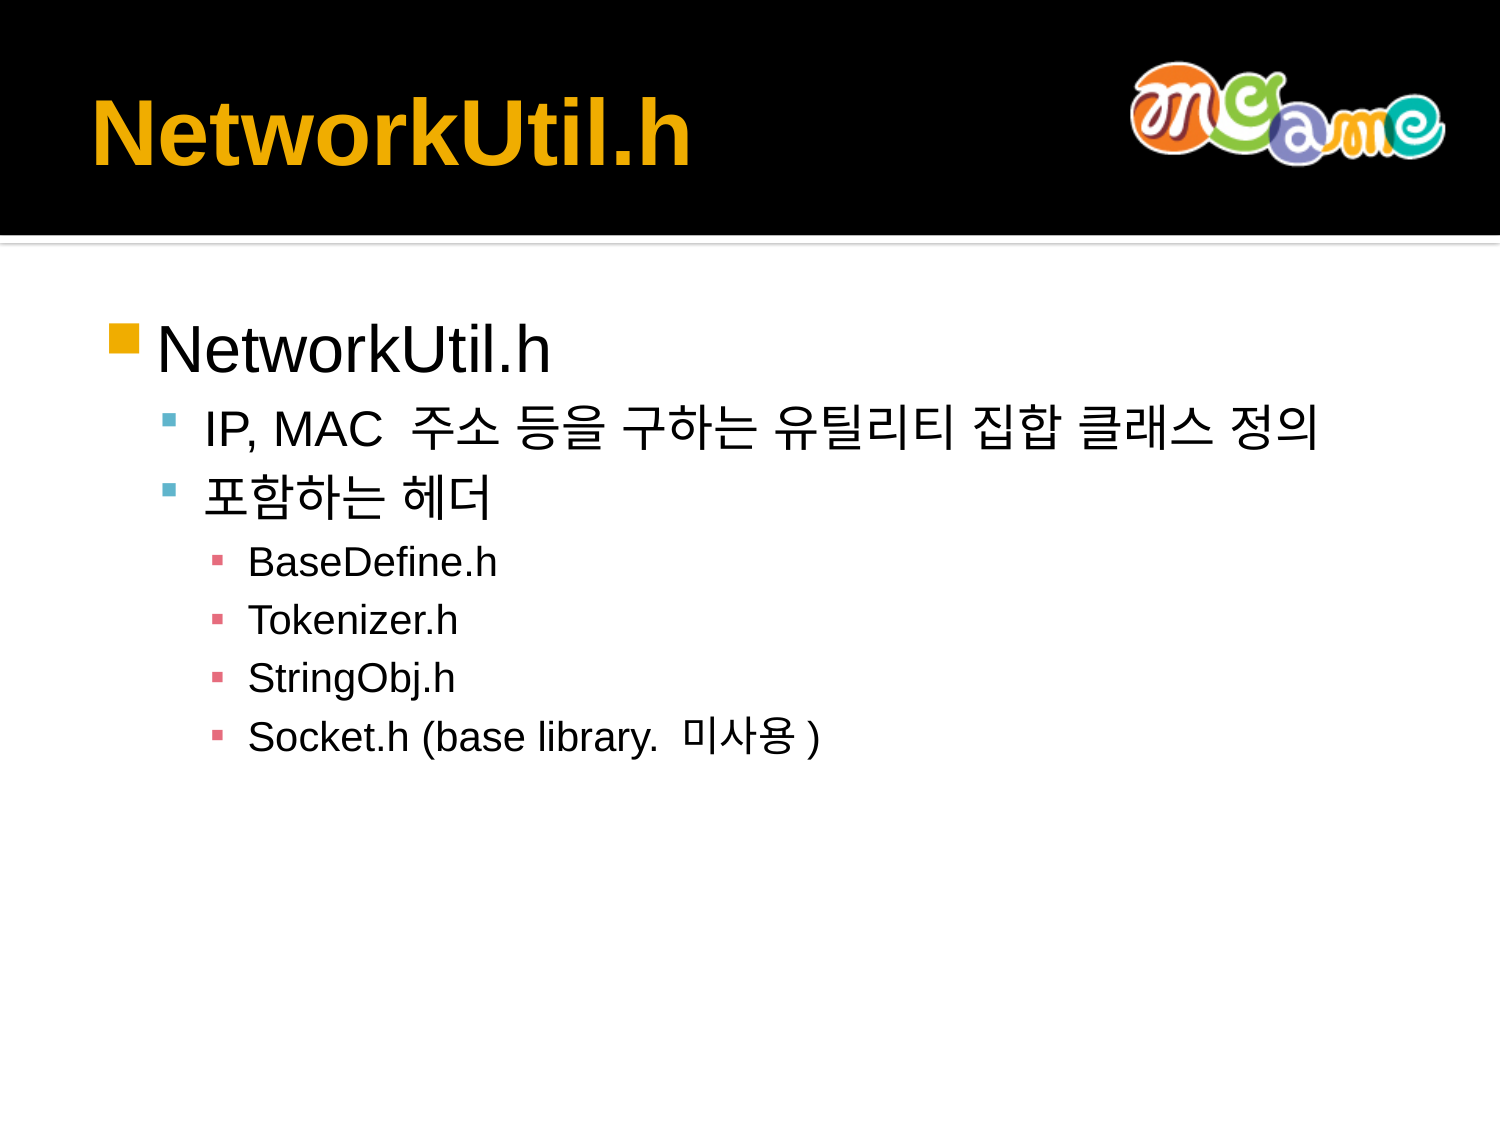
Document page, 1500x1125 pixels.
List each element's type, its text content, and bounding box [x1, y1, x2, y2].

list NetworkUtil.h IP, MAC 주소 등을 구하는 유틸리티 집합 클래스 정의 포함하는 헤더 BaseDefine.h Tokenizer.h StringObj.h Socket.h (base library. 미사용) [75, 291, 1425, 1050]
title NetworkUtil.h [75, 25, 1425, 231]
picture [1104, 42, 1469, 178]
